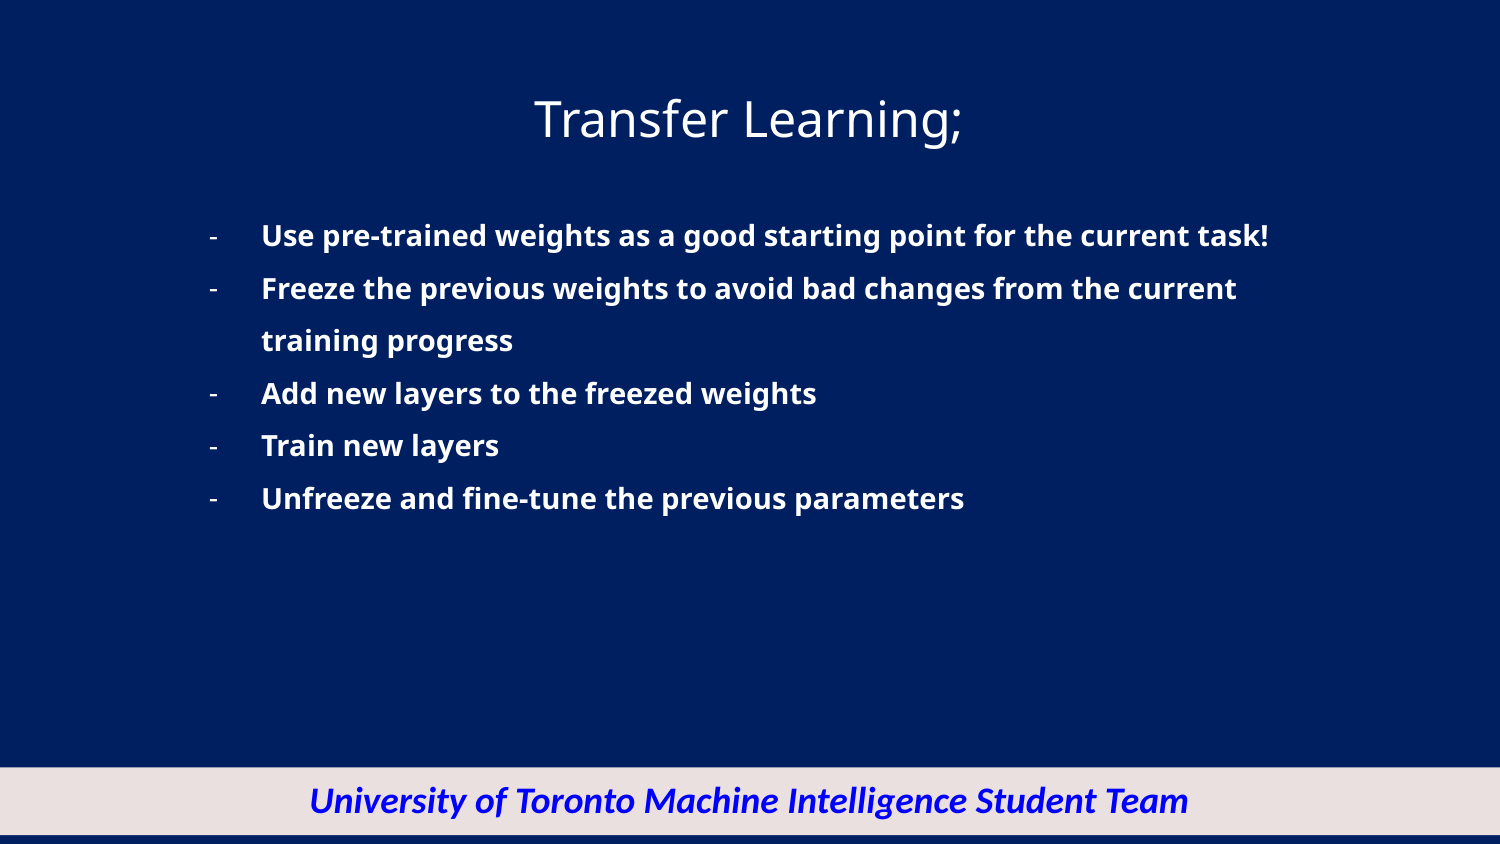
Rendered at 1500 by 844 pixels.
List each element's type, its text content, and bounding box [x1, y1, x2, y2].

title Transfer Learning; [51, 72, 1449, 167]
text_box Use pre-trained weights as a good starting point for the current task! Freeze the previous weights to avoid bad changes from the current training progress Add new layers to the freezed weights Train new layers Unfreeze and fine-tune the previous parameters [171, 185, 1332, 530]
